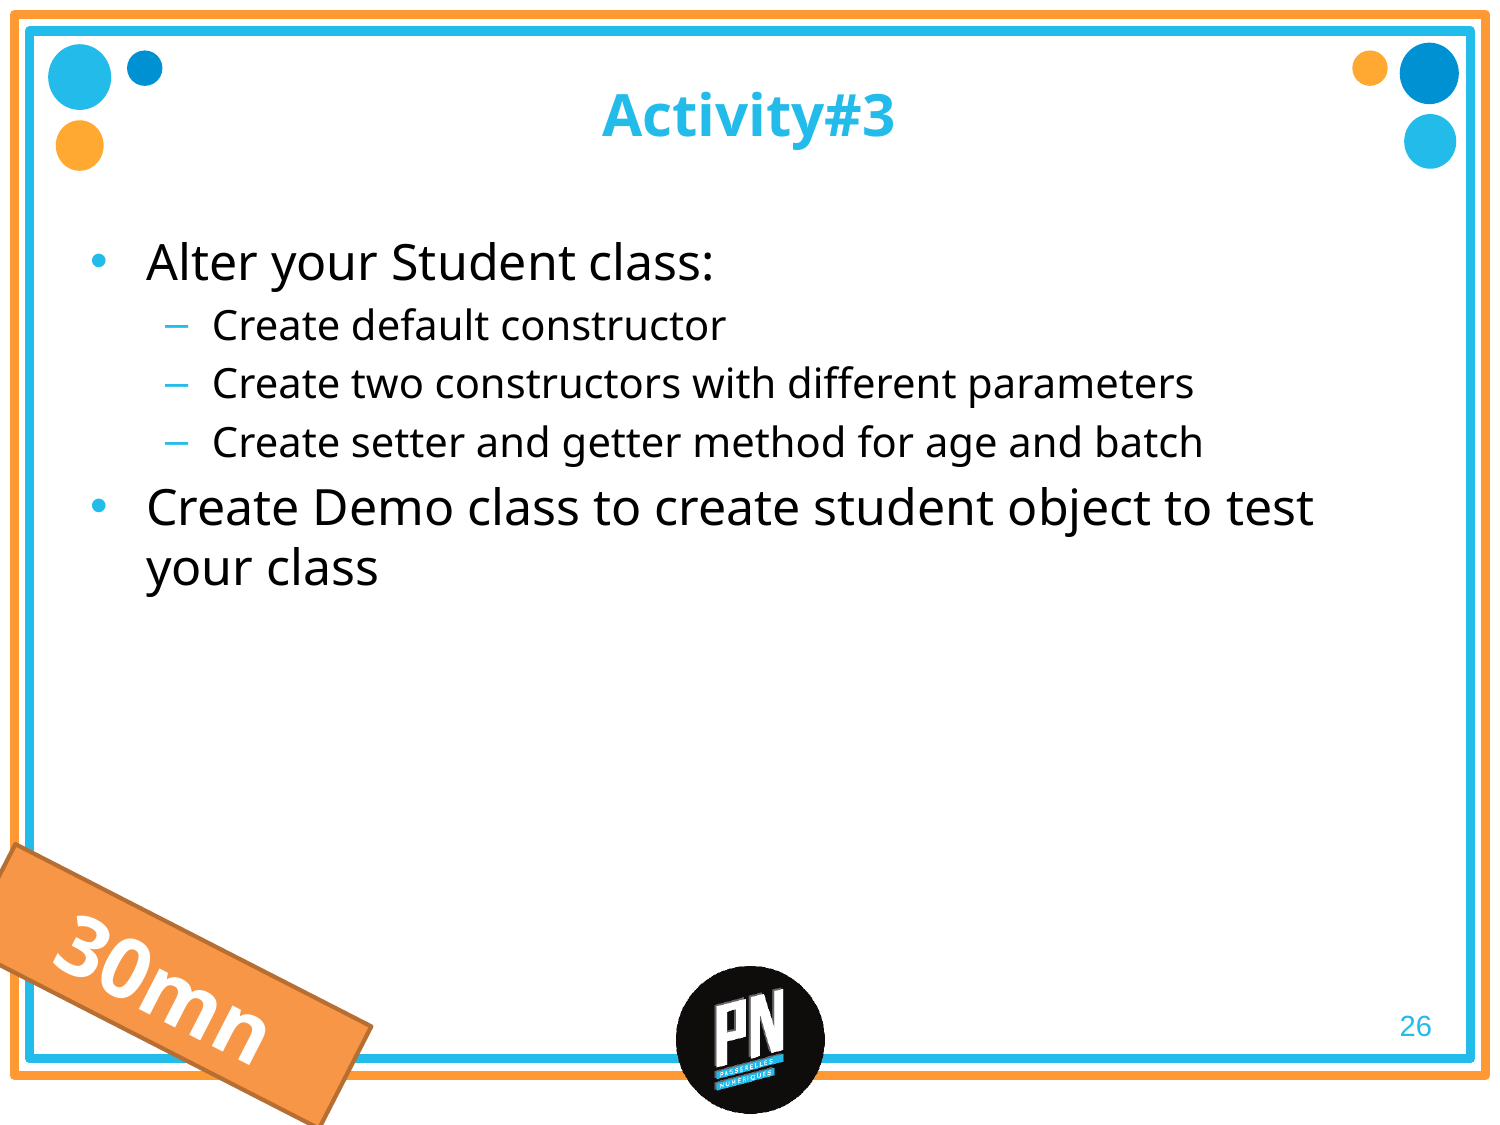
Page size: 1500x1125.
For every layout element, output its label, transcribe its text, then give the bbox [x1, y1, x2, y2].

picture [674, 964, 826, 1115]
title Activity#3 [75, 36, 1424, 191]
list Alter your Student class: Create default constructor Create two constructors with different parameters Create setter and getter method for age and batch Create Demo class to create student object to test your class [75, 222, 1424, 866]
text_box 30mn [0, 842, 374, 1125]
